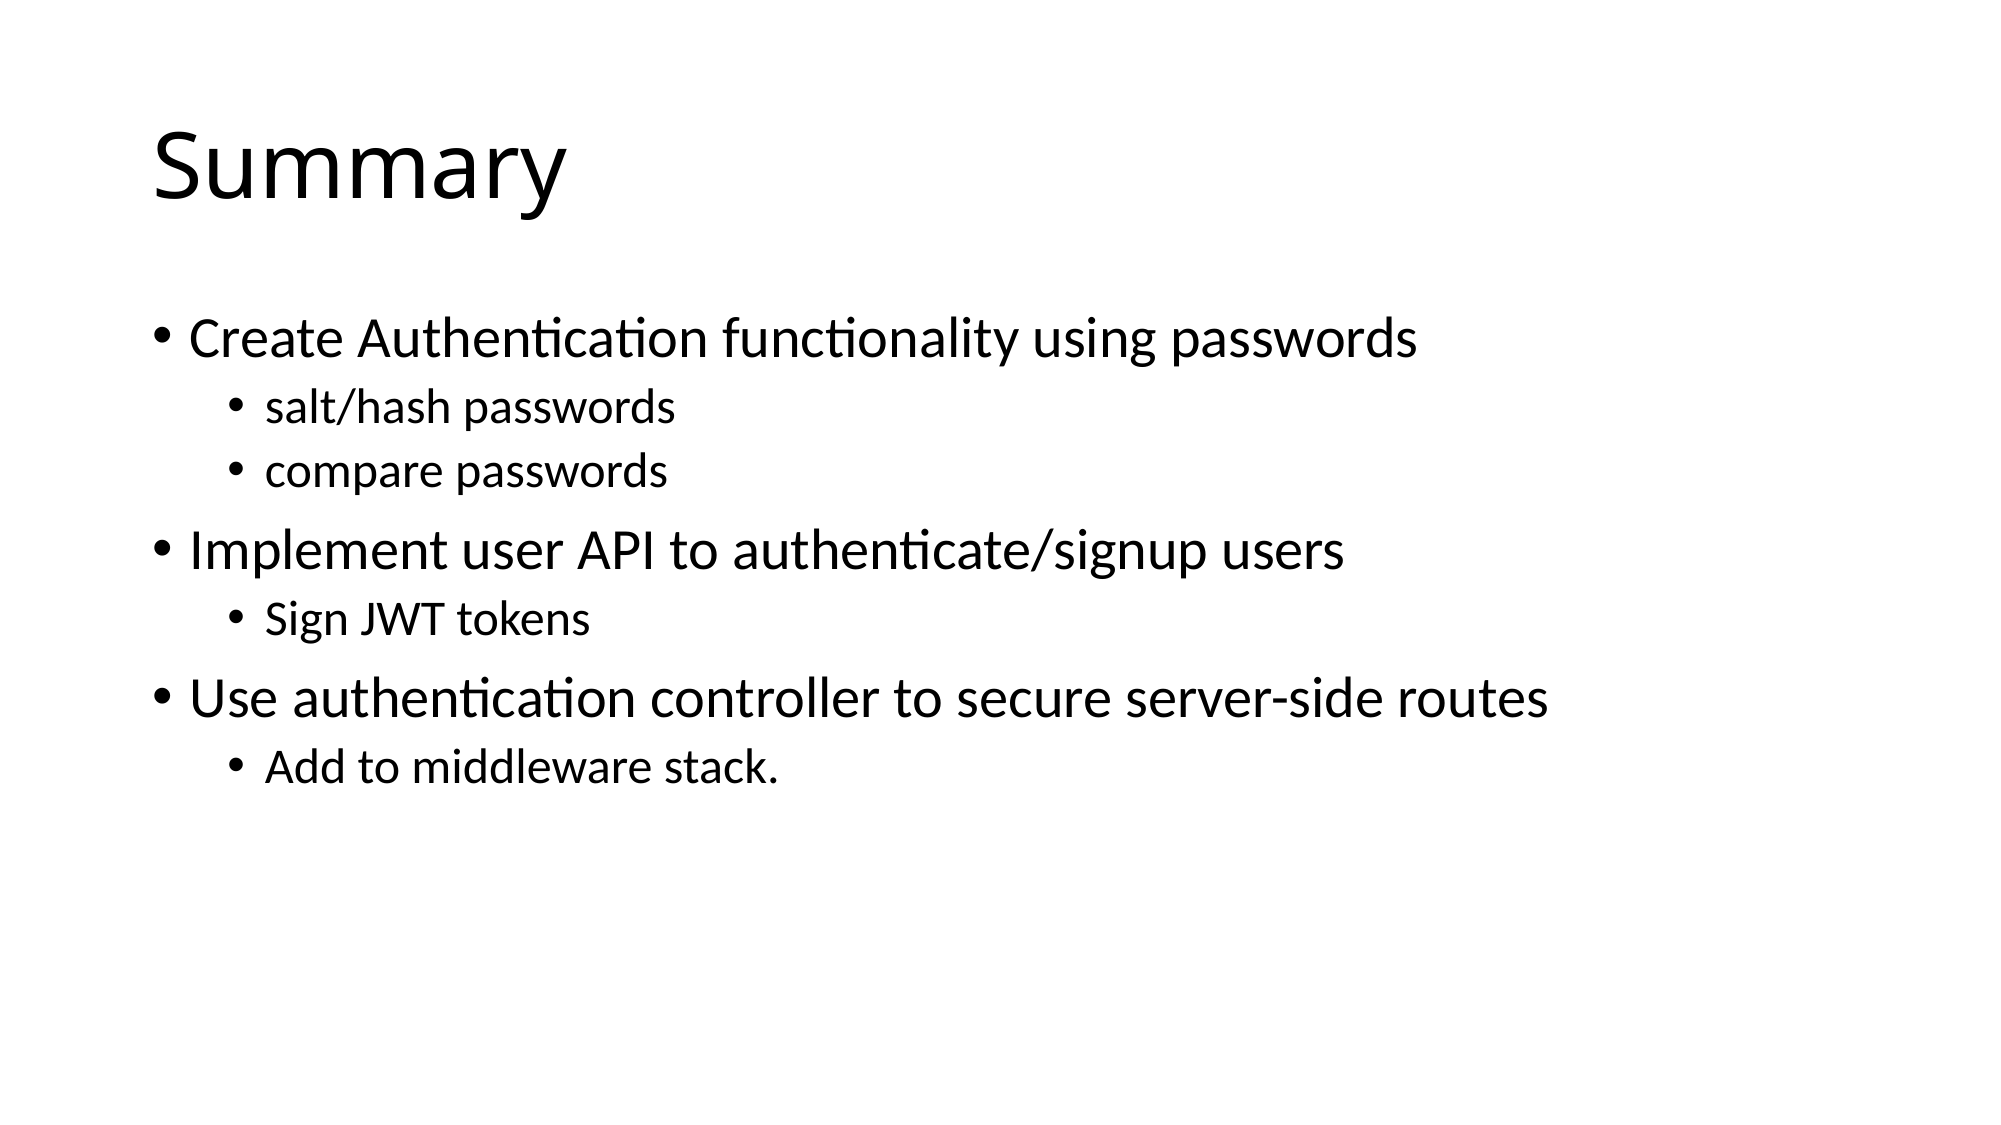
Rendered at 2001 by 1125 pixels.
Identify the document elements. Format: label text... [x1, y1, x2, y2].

list Create Authentication functionality using passwords salt/hash passwords compare passwords Implement user API to authenticate/signup users Sign JWT tokens Use authentication controller to secure server-side routes Add to middleware stack. [137, 299, 1863, 1014]
title Summary [137, 59, 1863, 278]
